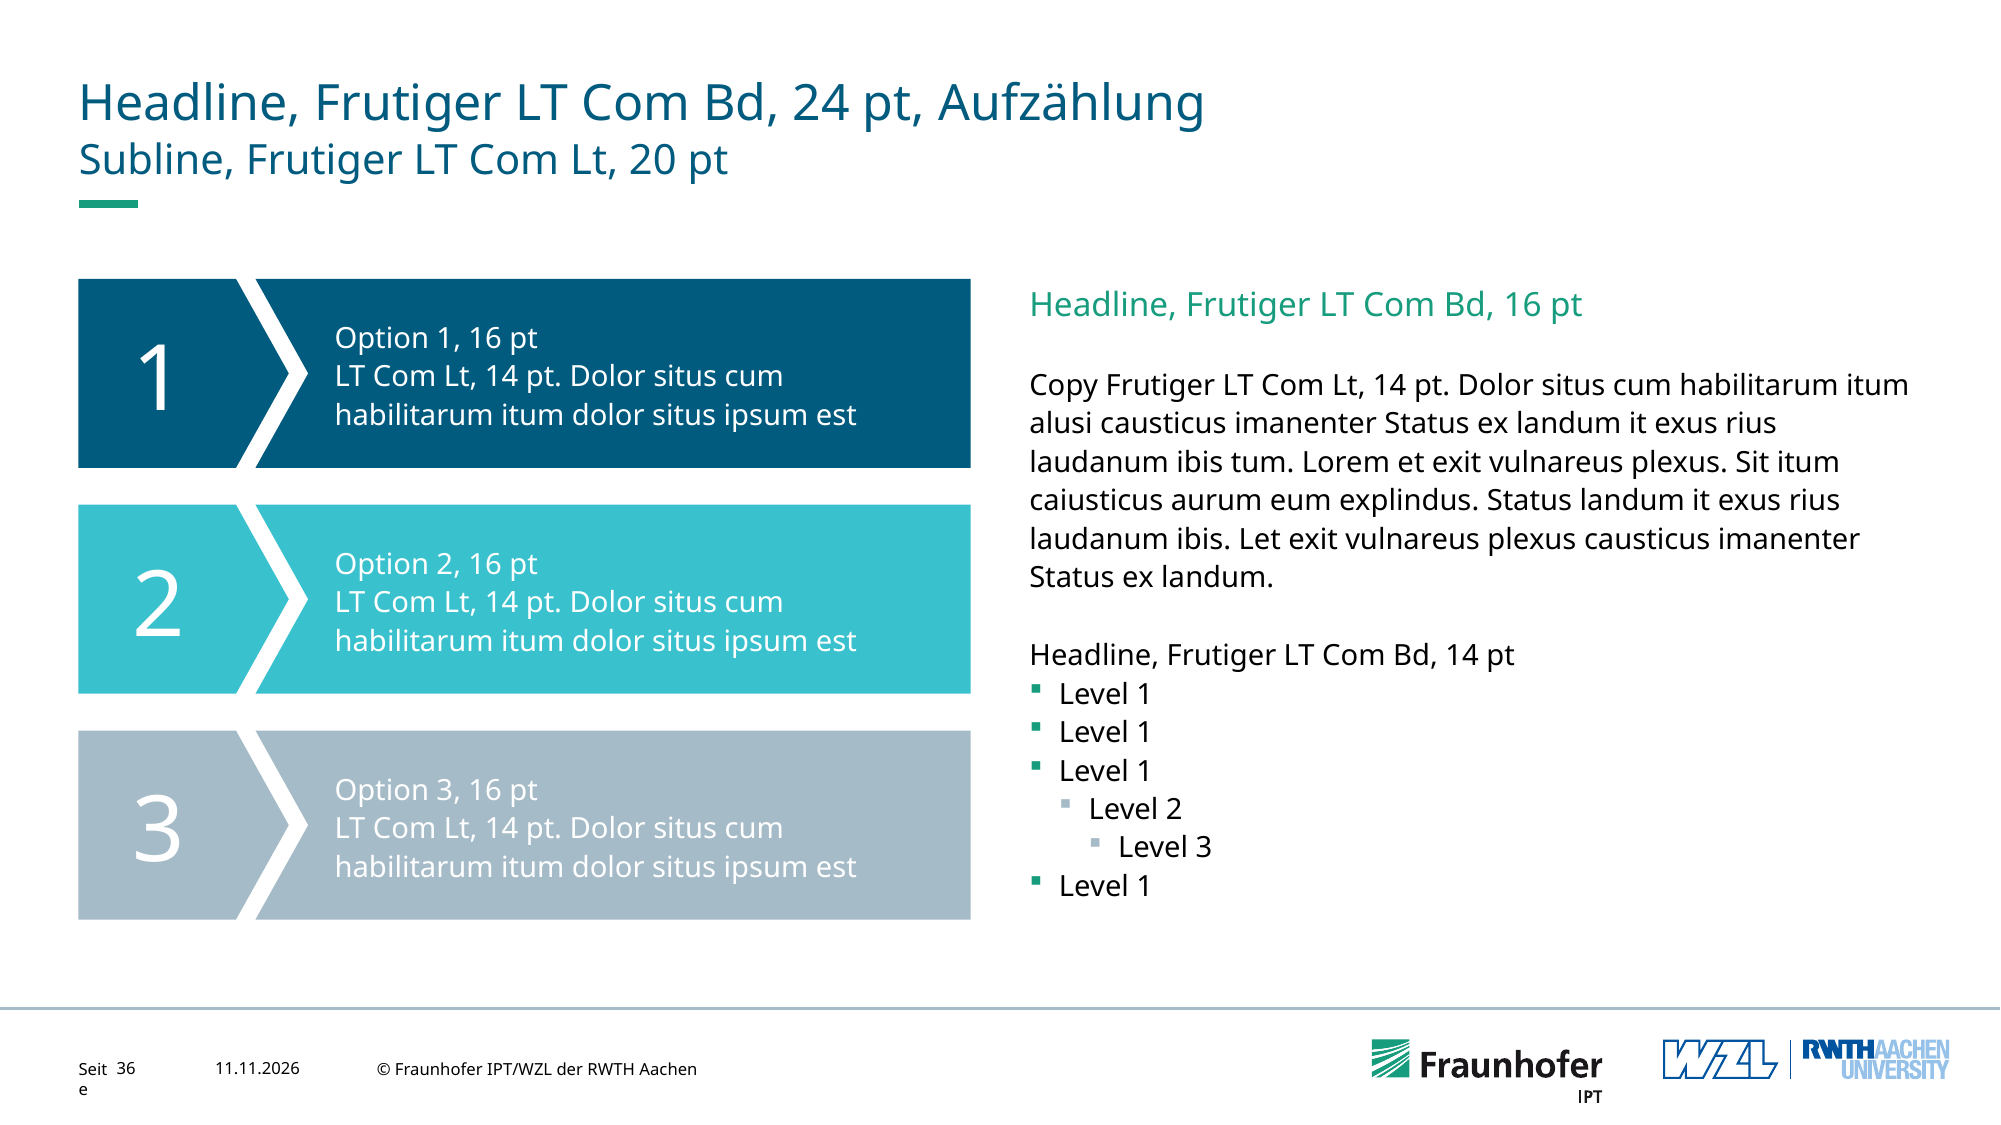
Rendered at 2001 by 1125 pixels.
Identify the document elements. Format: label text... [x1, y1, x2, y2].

text_box [253, 503, 972, 695]
text_box [77, 503, 290, 695]
list Subline, Frutiger LT Com Lt, 20 pt [78, 127, 1922, 180]
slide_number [214, 1059, 357, 1080]
text_box 3 [81, 754, 237, 897]
text_box [77, 729, 290, 921]
text_box [253, 729, 972, 921]
text_box Option 2, 16 pt LT Com Lt, 14 pt. Dolor situs cum habilitarum itum dolor situs ipsum est [334, 537, 906, 662]
text_box Option 3, 16 pt LT Com Lt, 14 pt. Dolor situs cum habilitarum itum dolor situs ipsum est [334, 763, 906, 888]
title Headline, Frutiger LT Com Bd, 24 pt, Aufzählung [78, 64, 1922, 127]
list Headline, Frutiger LT Com Bd, 16 pt Copy Frutiger LT Com Lt, 14 pt. Dolor situs cum habilitarum itum alusi causticus imanenter Status ex landum it exus rius laudanum ibis tum. Lorem et exit vulnareus plexus. Sit itum caiusticus aurum eum explindus. Status landum it exus rius laudanum ibis. Let exit vulnareus plexus causticus imanenter Status ex landum. Headline, Frutiger LT Com Bd, 14 pt Level 1 Level 1 Level 1 Level 2 Level 3 Level 1 [1029, 279, 1922, 869]
slide_number 36 [116, 1059, 184, 1080]
text_box [253, 277, 972, 469]
text_box Option 1, 16 pt LT Com Lt, 14 pt. Dolor situs cum habilitarum itum dolor situs ipsum est [334, 311, 906, 436]
text_box 1 [81, 302, 237, 445]
text_box 2 [81, 528, 237, 671]
text_box [77, 277, 290, 469]
footer © Fraunhofer IPT/WZL der RWTH Aachen [376, 1059, 862, 1080]
